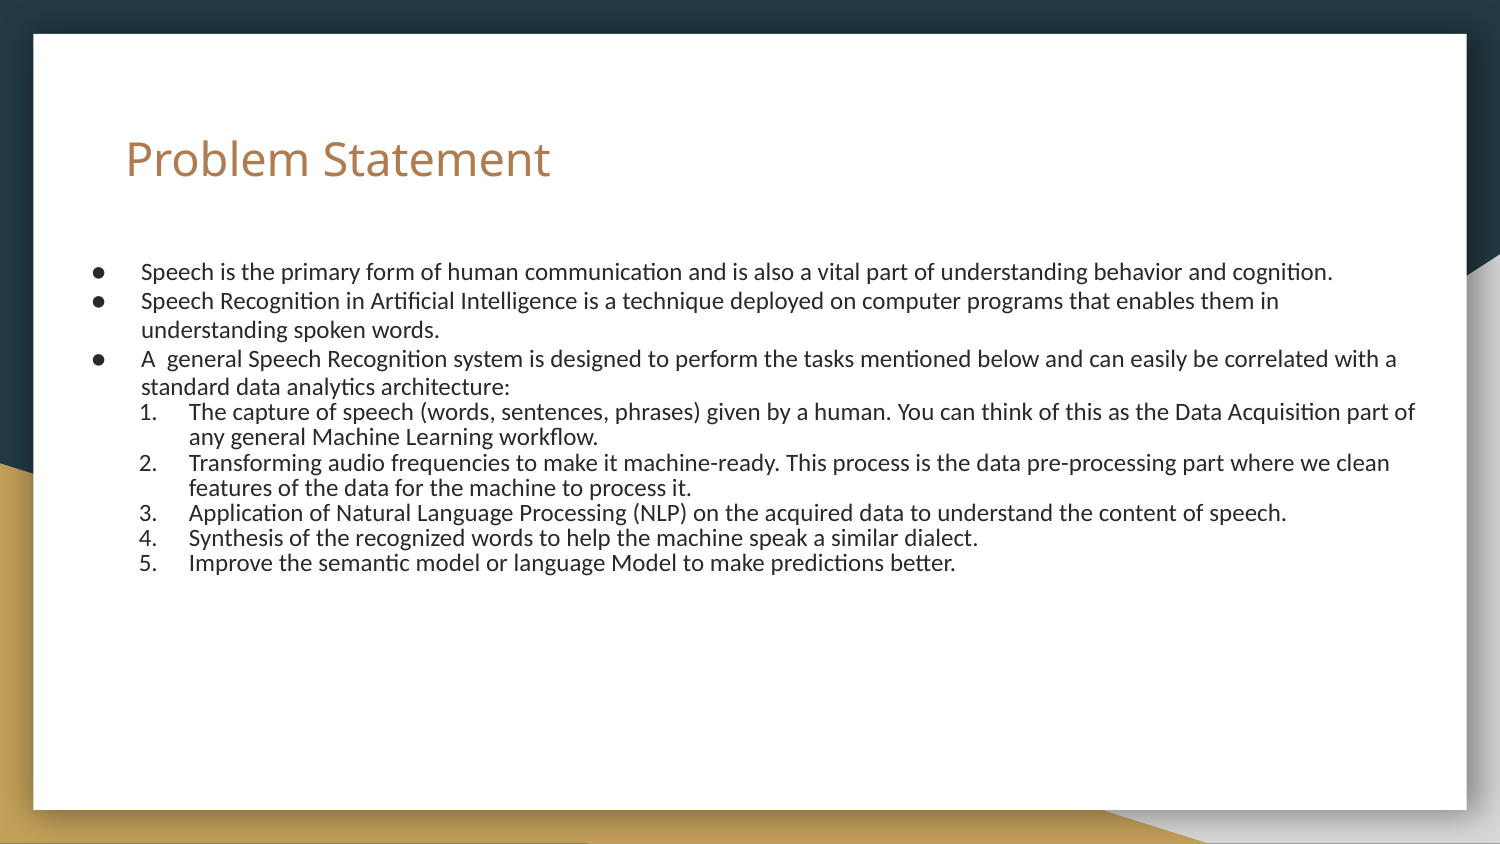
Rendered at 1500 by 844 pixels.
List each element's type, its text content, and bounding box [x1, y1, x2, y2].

title Problem Statement [110, 111, 1446, 206]
list Speech is the primary form of human communication and is also a vital part of understanding behavior and cognition. Speech Recognition in Artificial Intelligence is a technique deployed on computer programs that enables them in understanding spoken words. A general Speech Recognition system is designed to perform the tasks mentioned below and can easily be correlated with a standard data analytics architecture: The capture of speech (words, sentences, phrases) given by a human. You can think of this as the Data Acquisition part of any general Machine Learning workflow. Transforming audio frequencies to make it machine-ready. This process is the data pre-processing part where we clean features of the data for the machine to process it. Application of Natural Language Processing (NLP) on the acquired data to understand the content of speech. Synthesis of the recognized words to help the machine speak a similar dialect. Improve the semantic model or language Model to make predictions better. [51, 243, 1443, 761]
